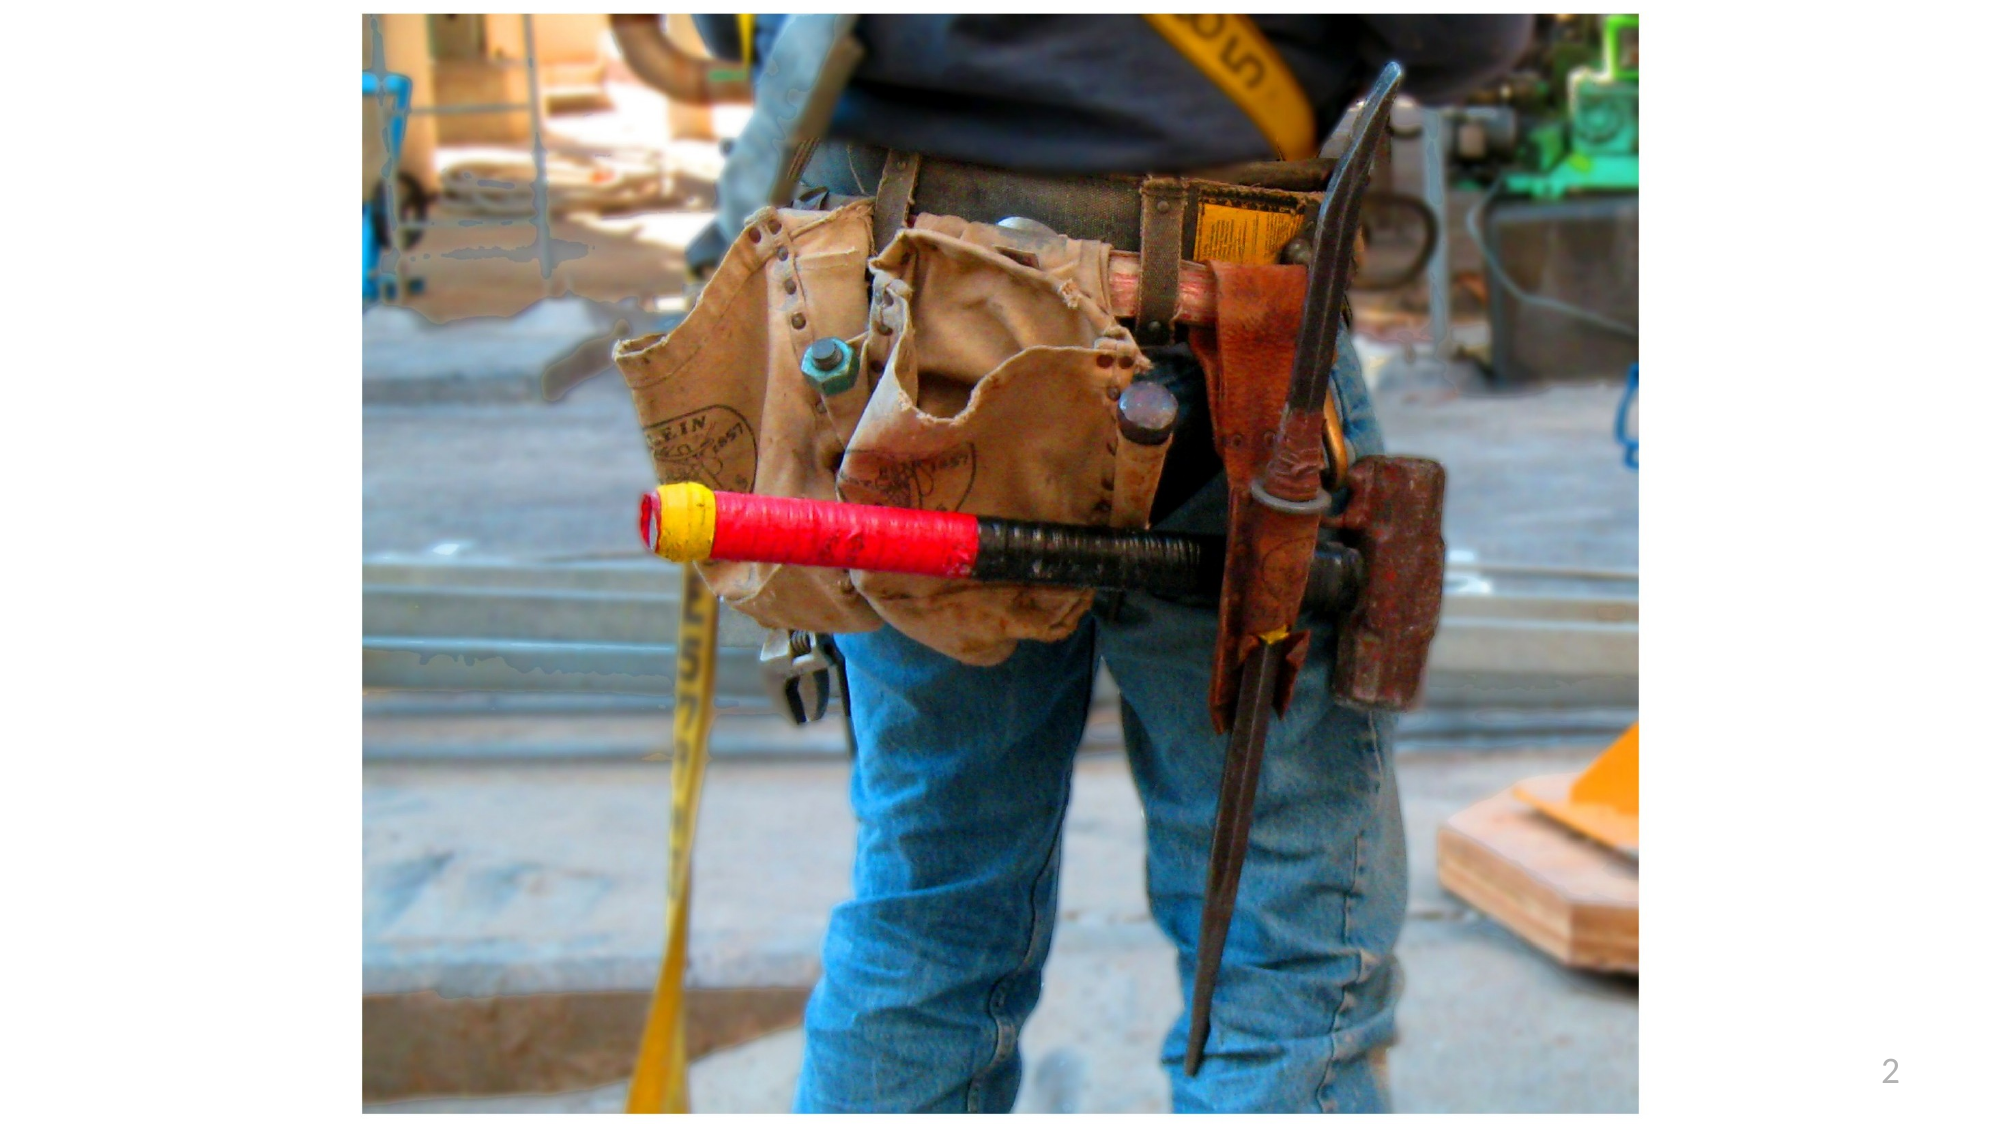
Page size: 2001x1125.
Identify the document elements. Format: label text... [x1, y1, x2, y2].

picture [360, 10, 1649, 1125]
slide_number 2 [1653, 1046, 1900, 1103]
